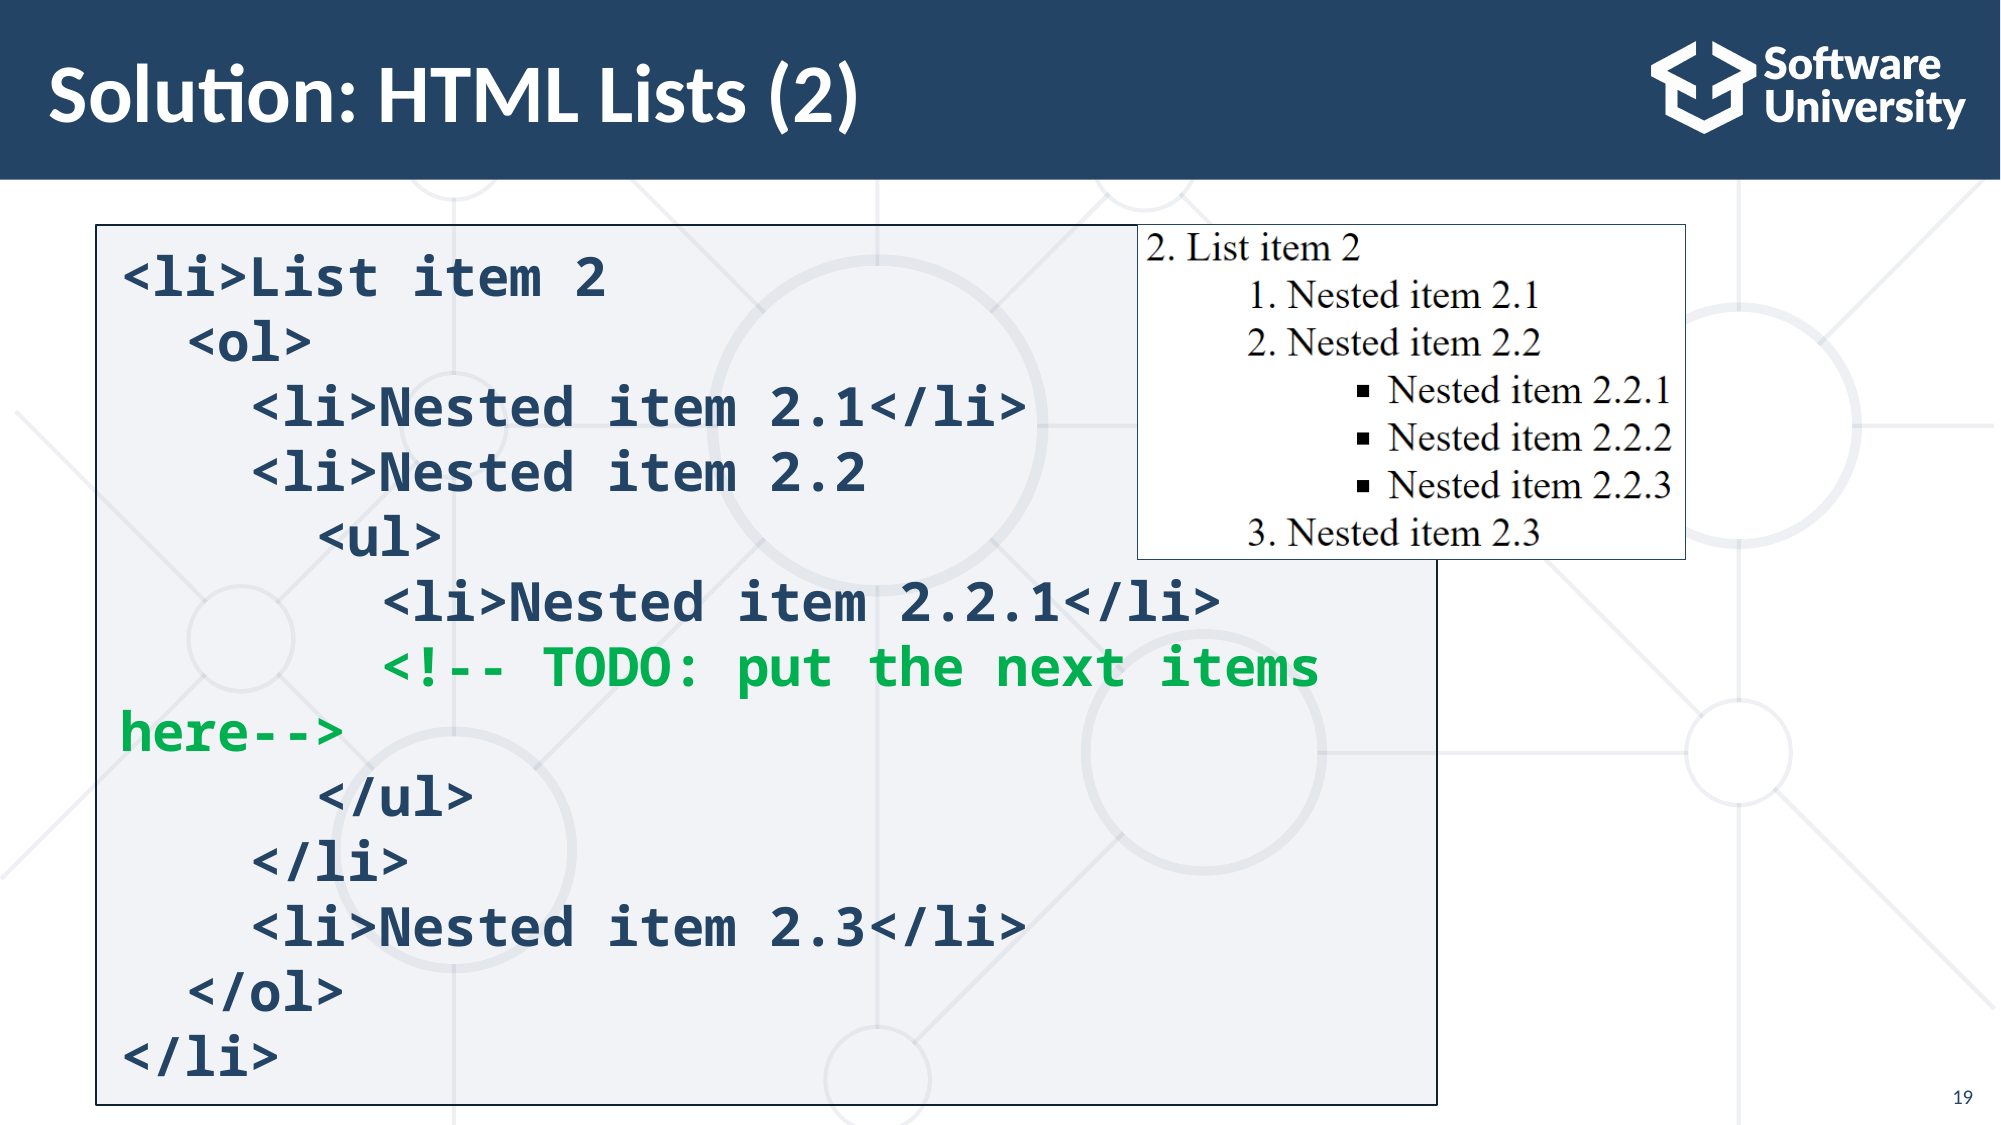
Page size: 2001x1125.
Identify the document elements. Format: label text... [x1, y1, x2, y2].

slide_number 19 [1927, 1067, 1989, 1117]
picture [1137, 224, 1686, 560]
title Solution: HTML Lists (2) [31, 16, 1625, 162]
picture [1651, 41, 1966, 134]
text_box <li>List item 2 <ol> <li>Nested item 2.1</li> <li>Nested item 2.2 <ul> <li>Nested item 2.2.1</li> <!-- TODO: put the next items here--> </ul> </li> <li>Nested item 2.3</li> </ol> </li> [96, 224, 1438, 1105]
